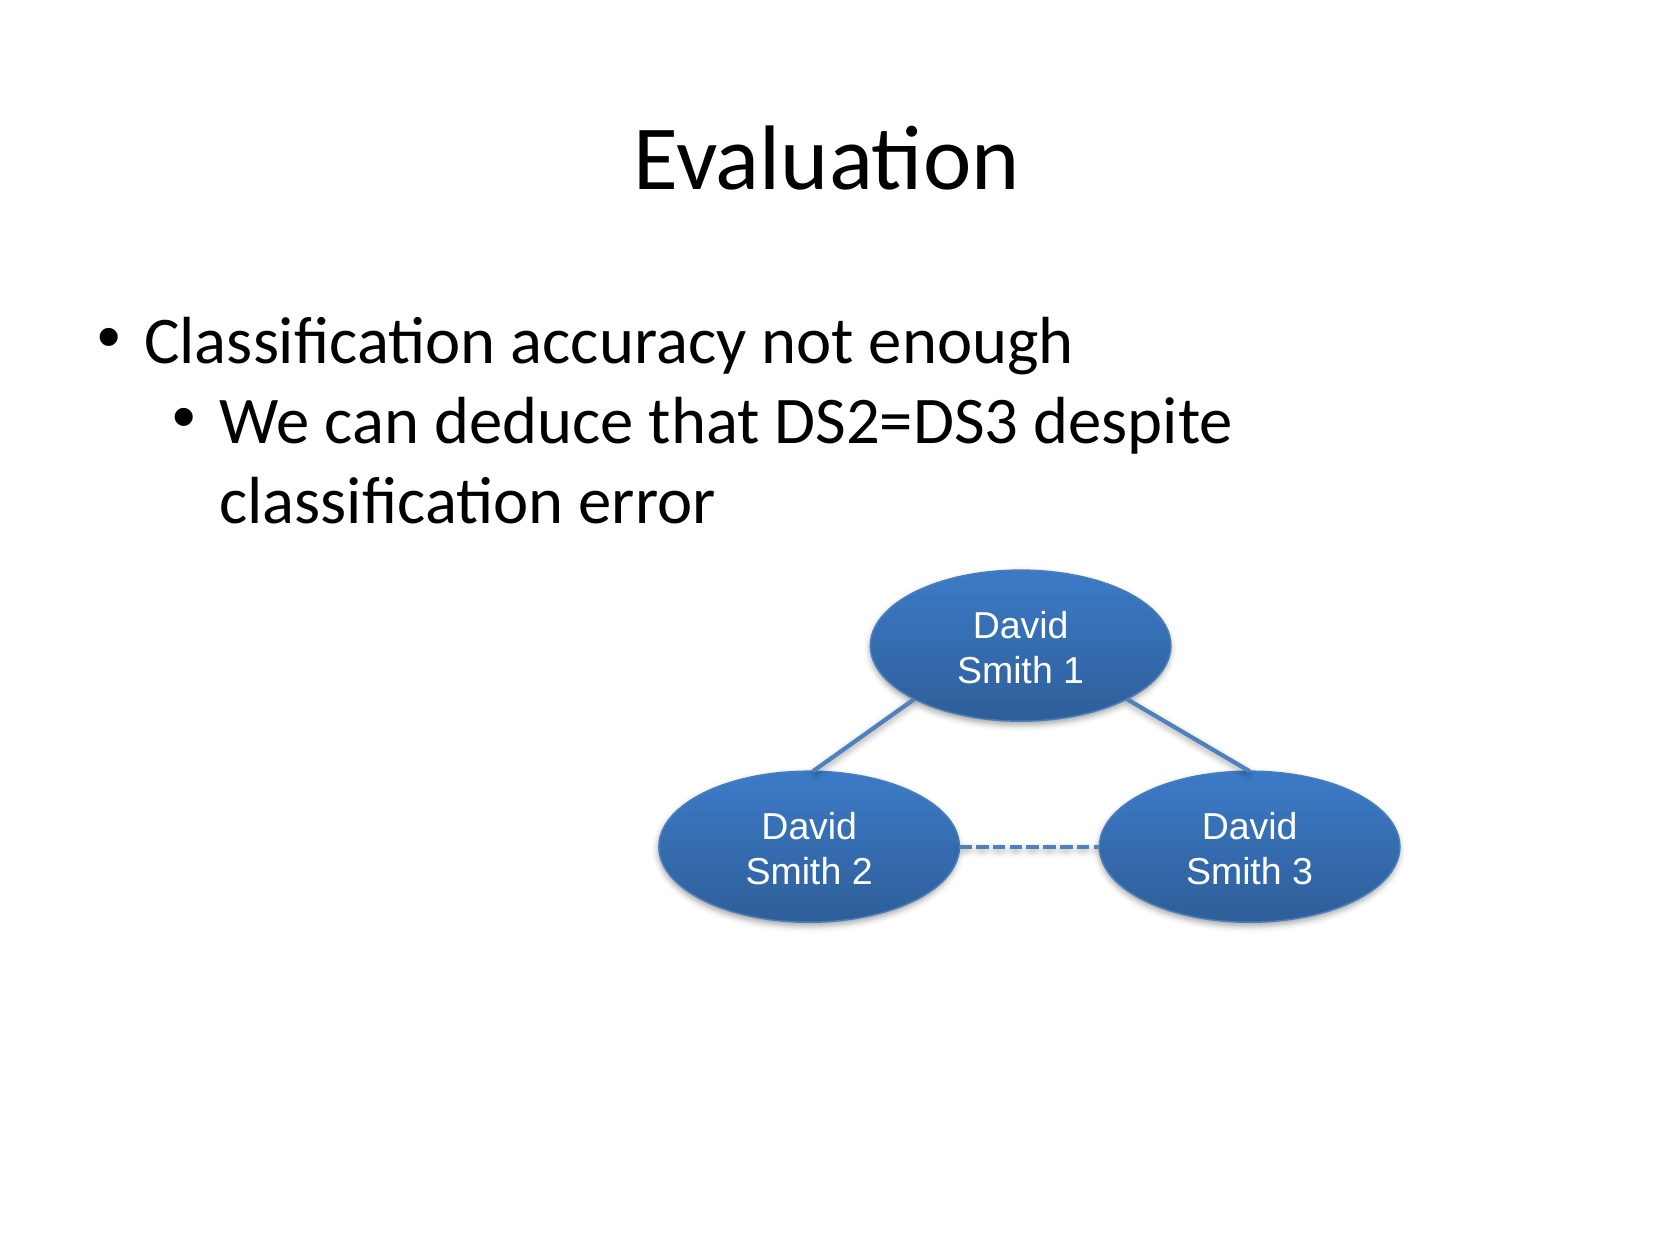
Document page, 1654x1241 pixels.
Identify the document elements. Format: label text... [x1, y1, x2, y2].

text_box Evaluation [82, 49, 1571, 257]
text_box David Smith 2 [658, 770, 960, 924]
text_box David Smith 3 [1098, 770, 1401, 924]
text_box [1126, 698, 1250, 772]
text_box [812, 698, 915, 772]
text_box David Smith 1 [869, 569, 1172, 722]
text_box Classification accuracy not enough We can deduce that DS2=DS3 despite classification error [82, 289, 1571, 1108]
